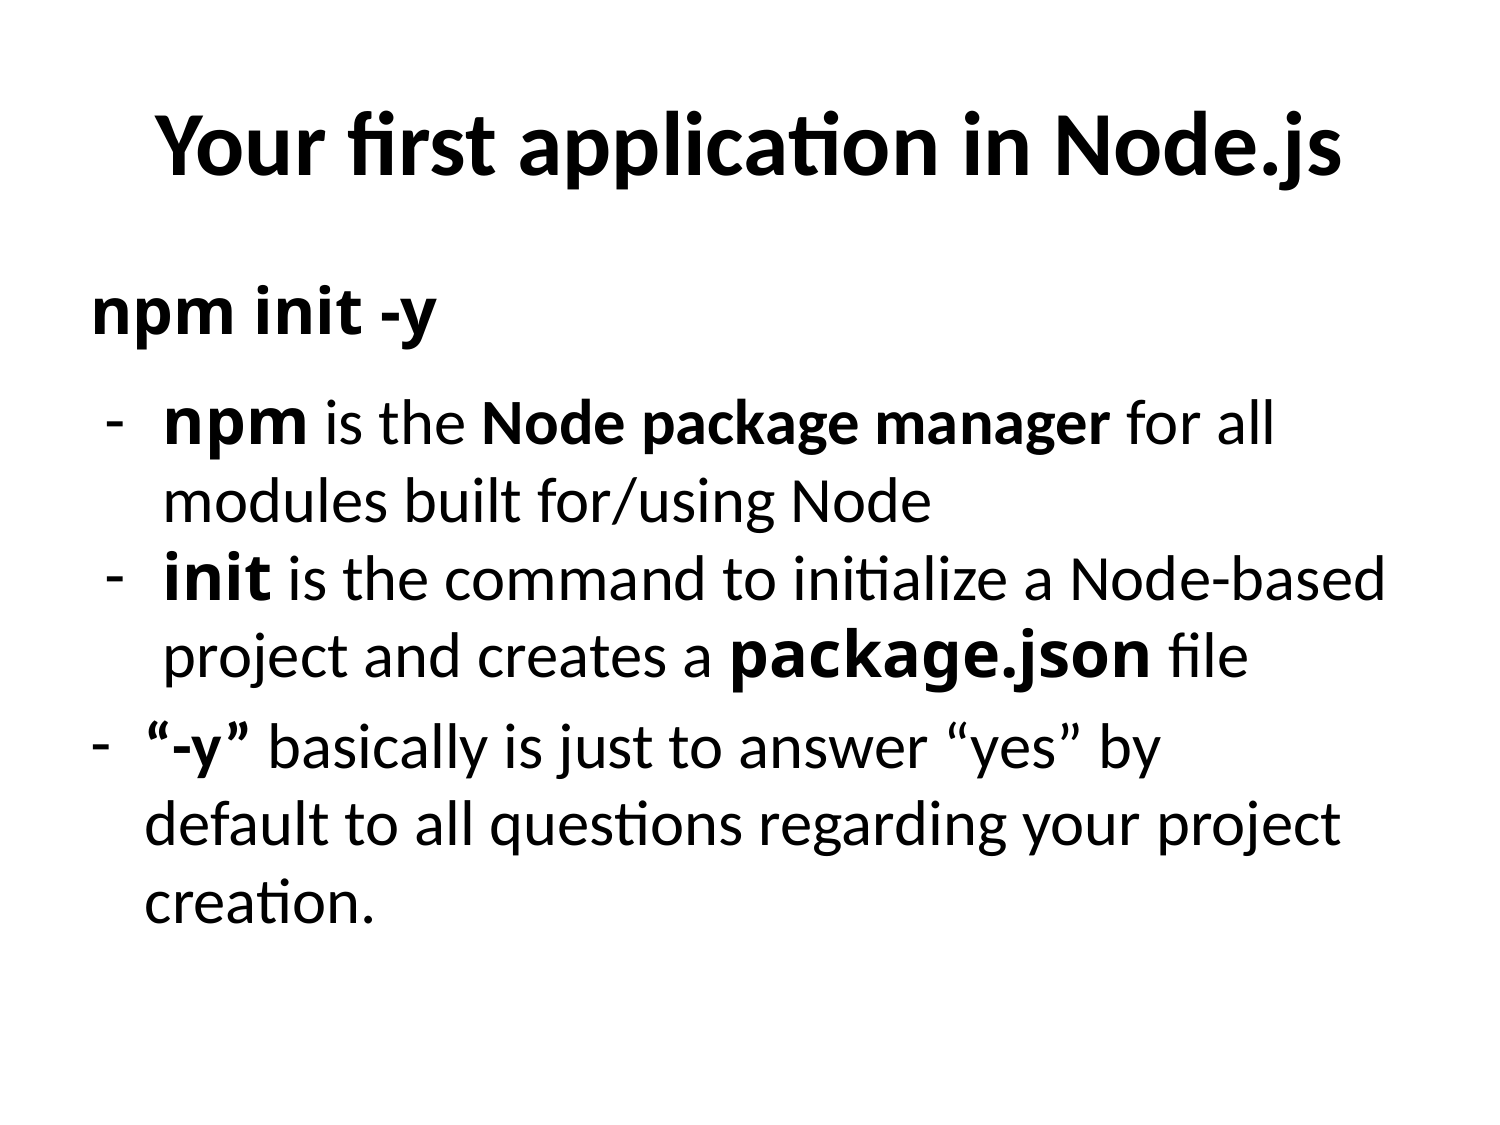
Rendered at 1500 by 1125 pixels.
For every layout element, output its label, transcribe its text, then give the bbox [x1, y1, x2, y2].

title Your first application in Node.js [75, 45, 1425, 233]
list npm init -y npm is the Node package manager for all modules built for/using Node init is the command to initialize a Node-based project and creates a package.json file “-y” basically is just to answer “yes” by default to all questions regarding your project creation. [75, 262, 1425, 1005]
